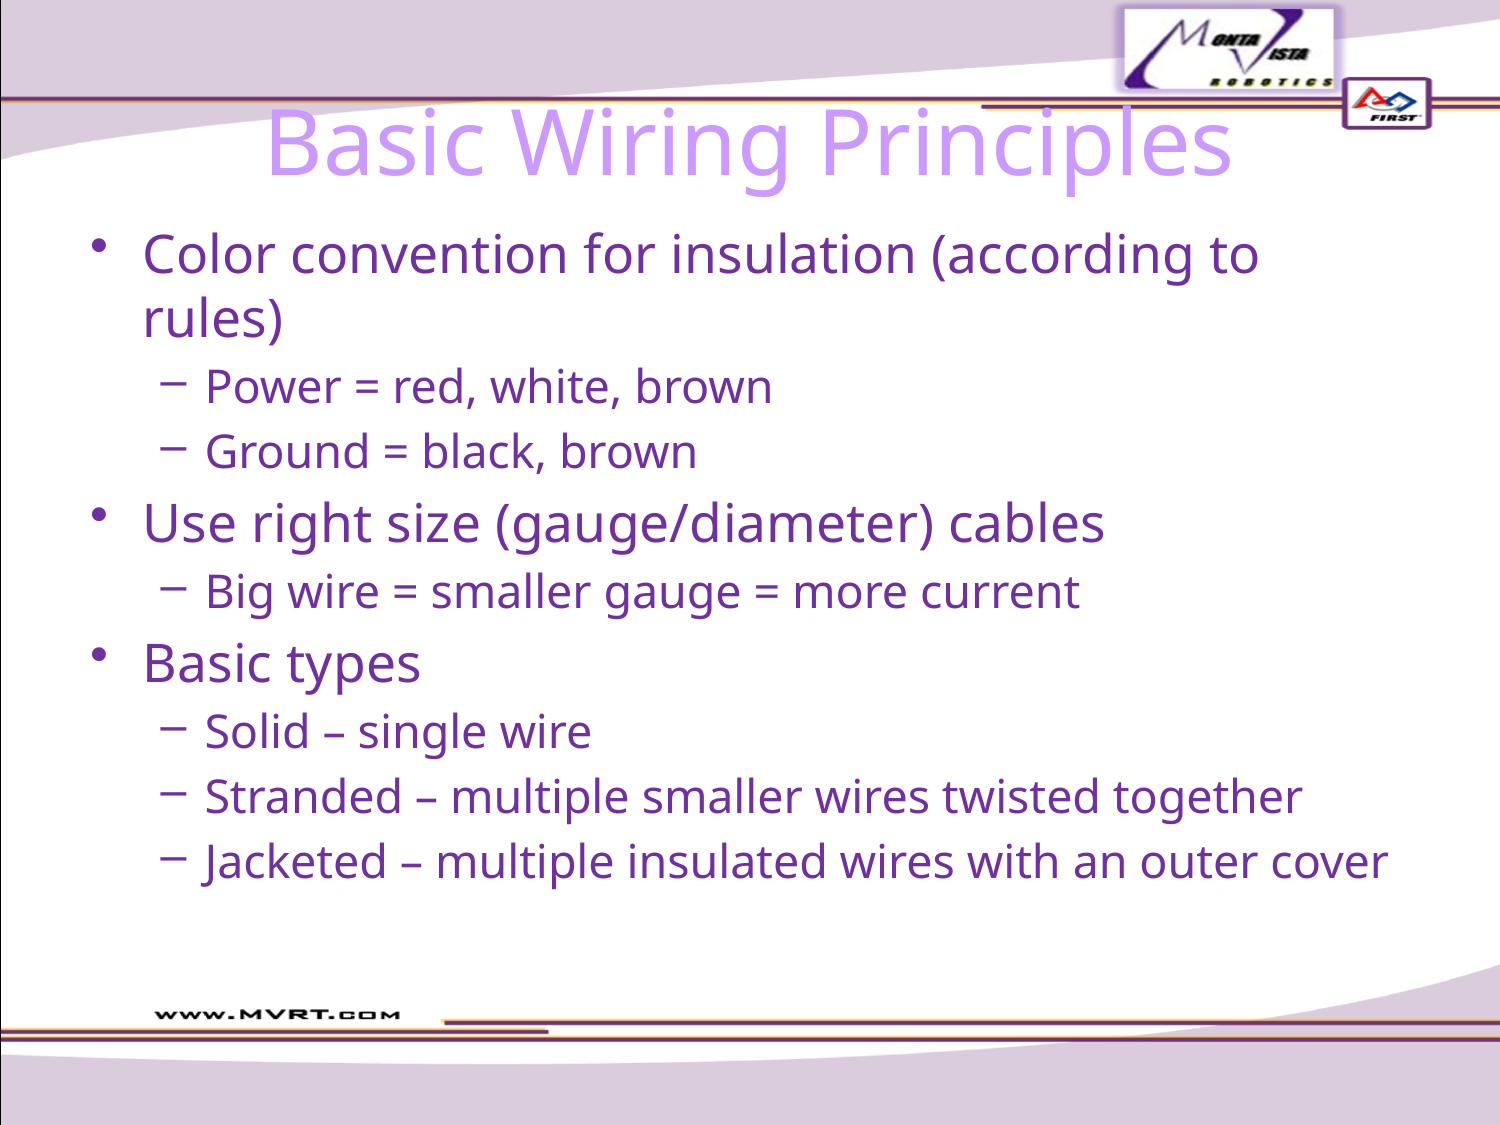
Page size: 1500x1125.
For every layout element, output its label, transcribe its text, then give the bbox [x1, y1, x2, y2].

list Color convention for insulation (according to rules) Power = red, white, brown Ground = black, brown Use right size (gauge/diameter) cables Big wire = smaller gauge = more current Basic types Solid – single wire Stranded – multiple smaller wires twisted together Jacketed – multiple insulated wires with an outer cover [74, 212, 1426, 956]
title Basic Wiring Principles [74, 44, 1426, 212]
picture [0, 0, 1500, 1125]
